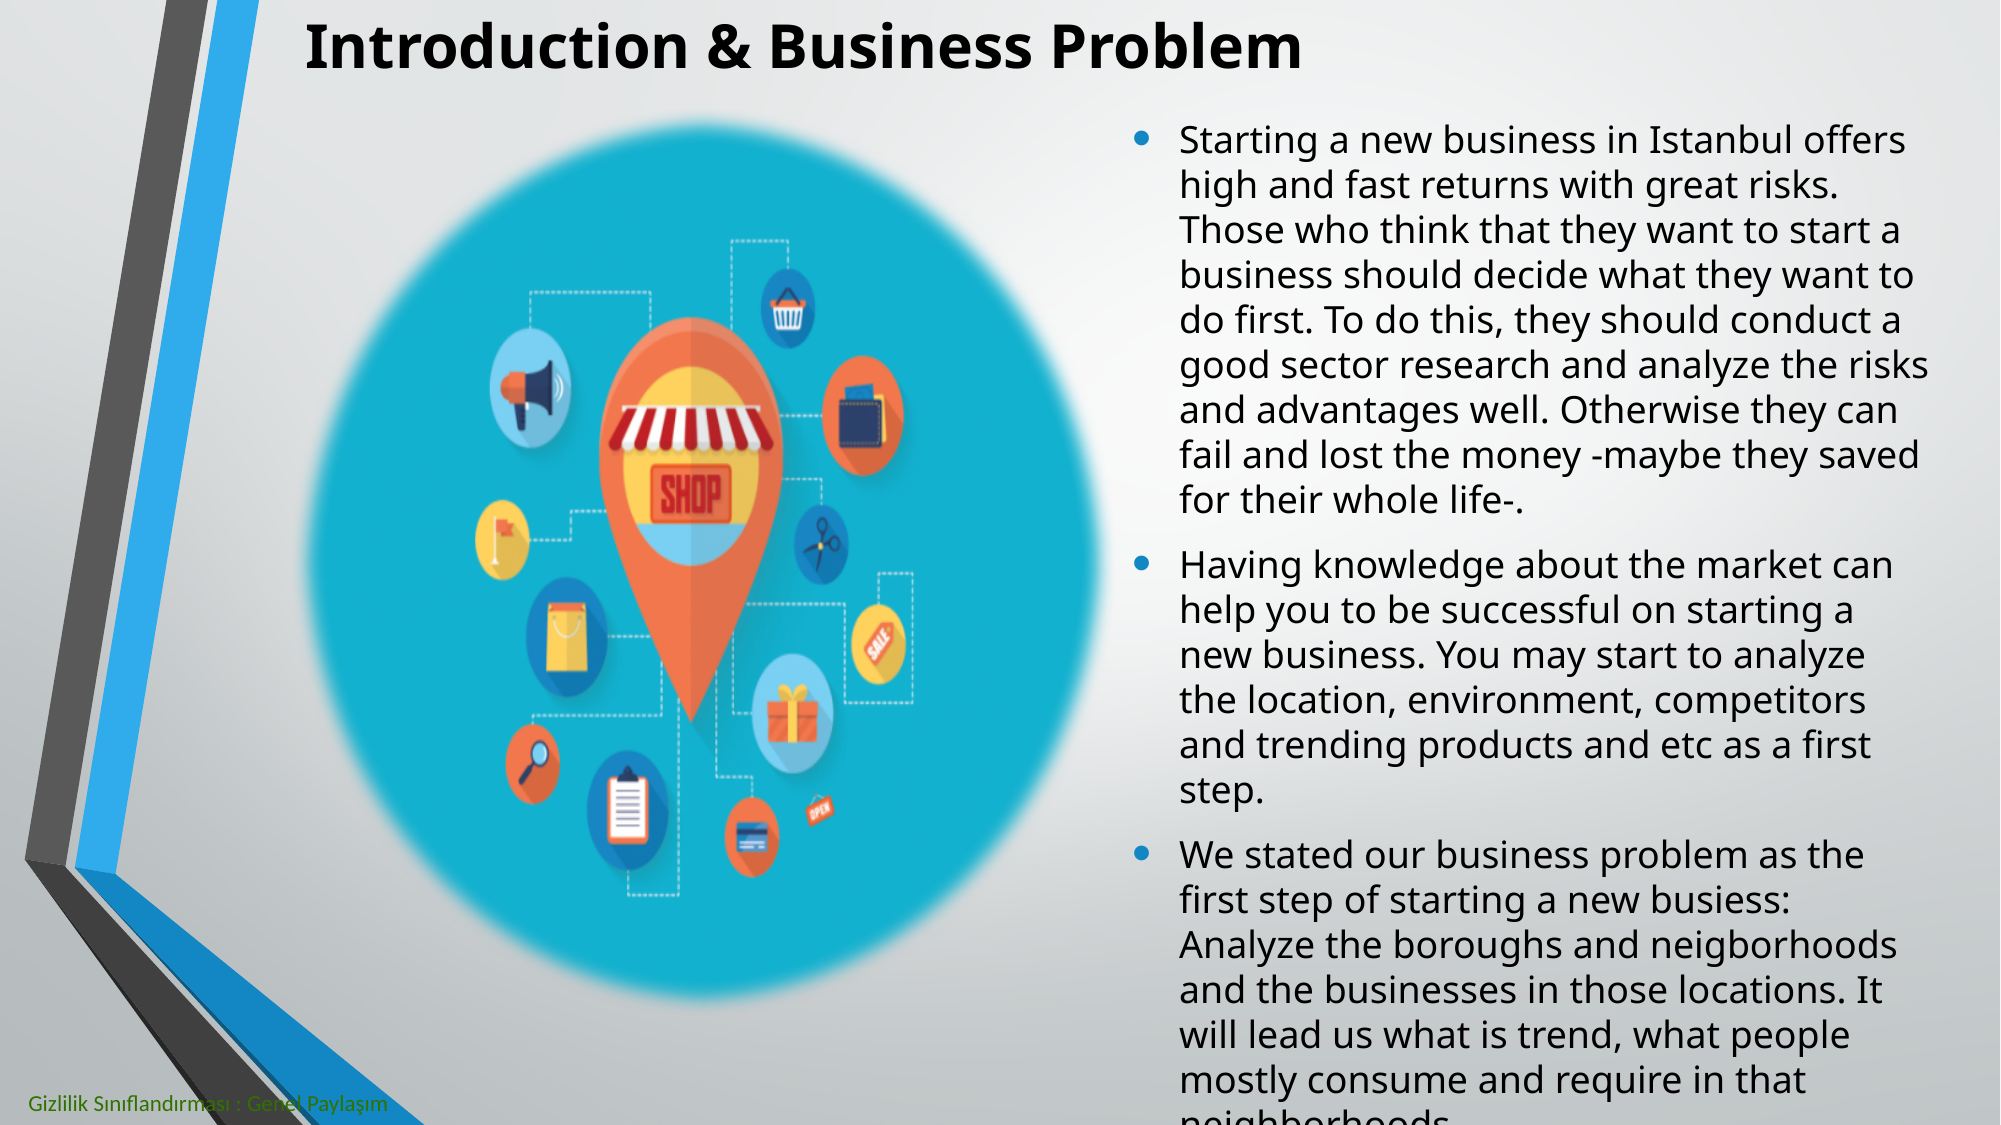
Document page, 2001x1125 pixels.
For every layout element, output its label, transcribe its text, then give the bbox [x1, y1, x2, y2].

picture [289, 107, 1118, 1018]
list Starting a new business in Istanbul offers high and fast returns with great risks. Those who think that they want to start a business should decide what they want to do first. To do this, they should conduct a good sector research and analyze the risks and advantages well. Otherwise they can fail and lost the money -maybe they saved for their whole life-. Having knowledge about the market can help you to be successful on starting a new business. You may start to analyze the location, environment, competitors and trending products and etc as a first step. We stated our business problem as the first step of starting a new busiess: Analyze the boroughs and neigborhoods and the businesses in those locations. It will lead us what is trend, what people mostly consume and require in that neighborhoods. [1118, 108, 1946, 1017]
title Introduction & Business Problem [290, 0, 1756, 88]
